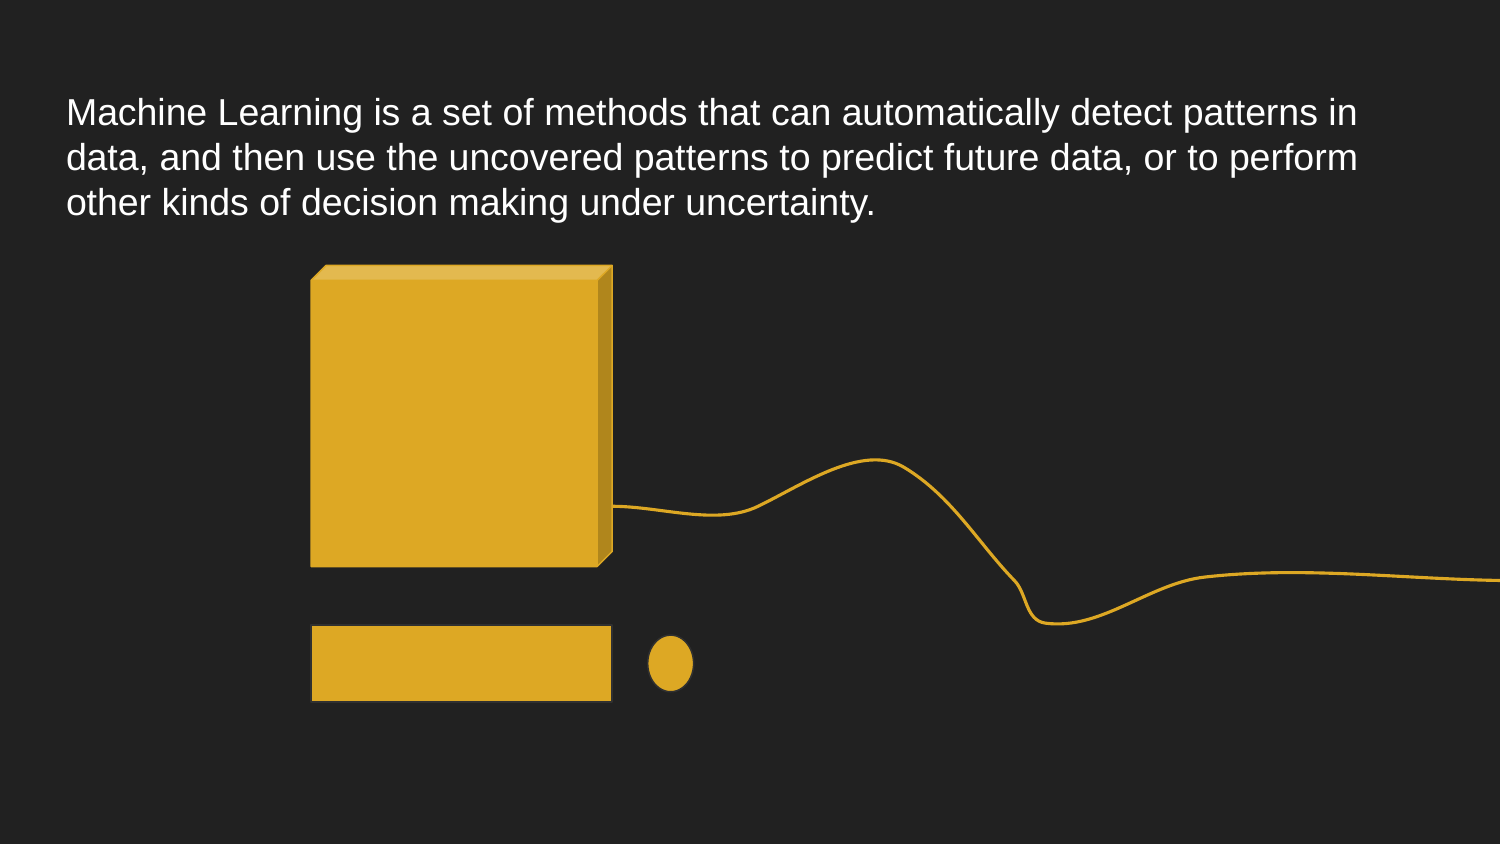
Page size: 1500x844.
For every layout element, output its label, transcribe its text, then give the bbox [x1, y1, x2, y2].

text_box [311, 265, 611, 280]
text_box [612, 459, 1500, 624]
text_box [311, 625, 613, 702]
text_box [647, 635, 694, 692]
text_box [598, 267, 612, 565]
text_box [311, 265, 613, 567]
title Machine Learning is a set of methods that can automatically detect patterns in data, and then use the uncovered patterns to predict future data, or to perform other kinds of decision making under uncertainty. [51, 72, 1449, 167]
